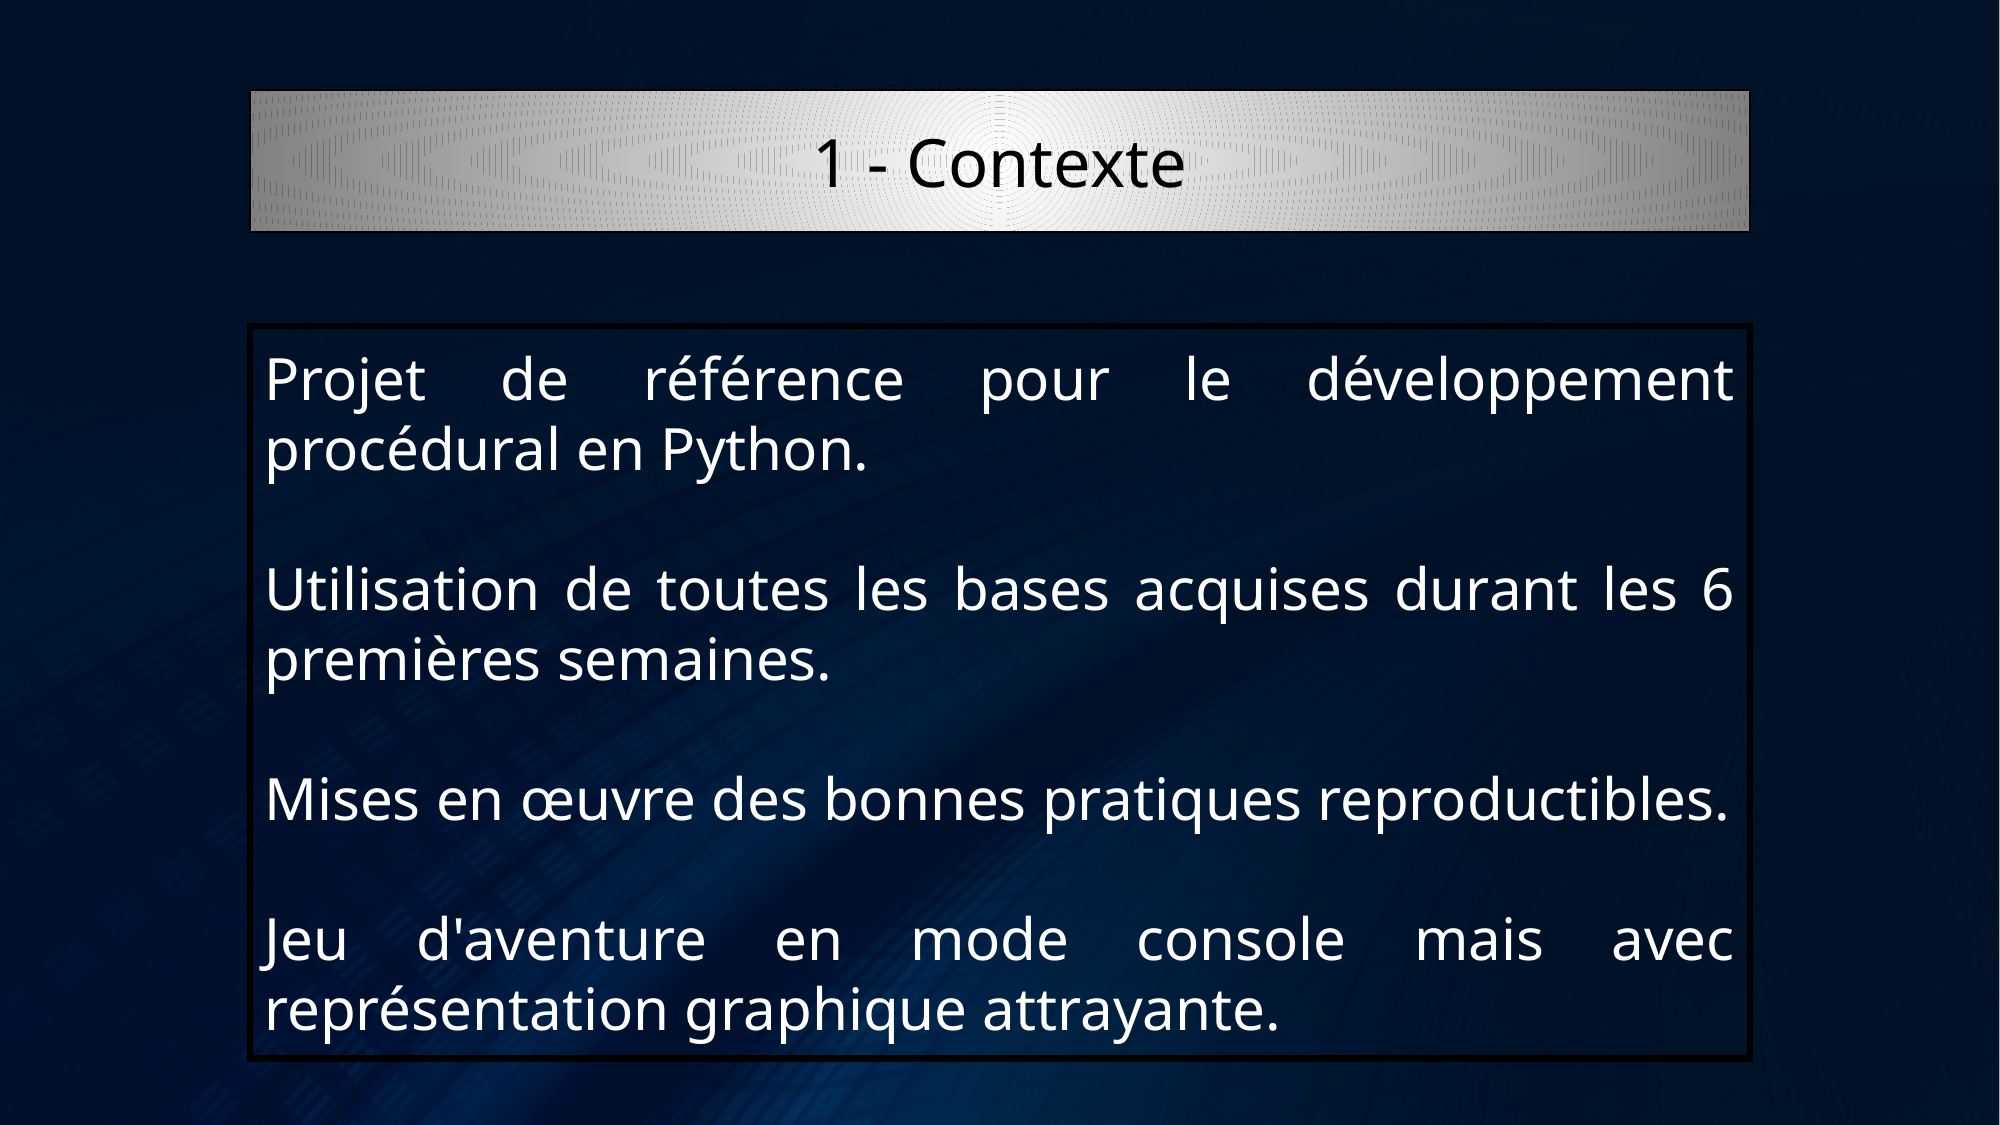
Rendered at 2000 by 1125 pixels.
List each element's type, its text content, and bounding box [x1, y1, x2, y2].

text_box Projet de référence pour le développement procédural en Python. Utilisation de toutes les bases acquises durant les 6 premières semaines. Mises en œuvre des bonnes pratiques reproductibles. Jeu d'aventure en mode console mais avec représentation graphique attrayante. [249, 325, 1751, 1060]
picture [0, 0, 2000, 1125]
text_box 1 - Contexte [249, 89, 1751, 233]
